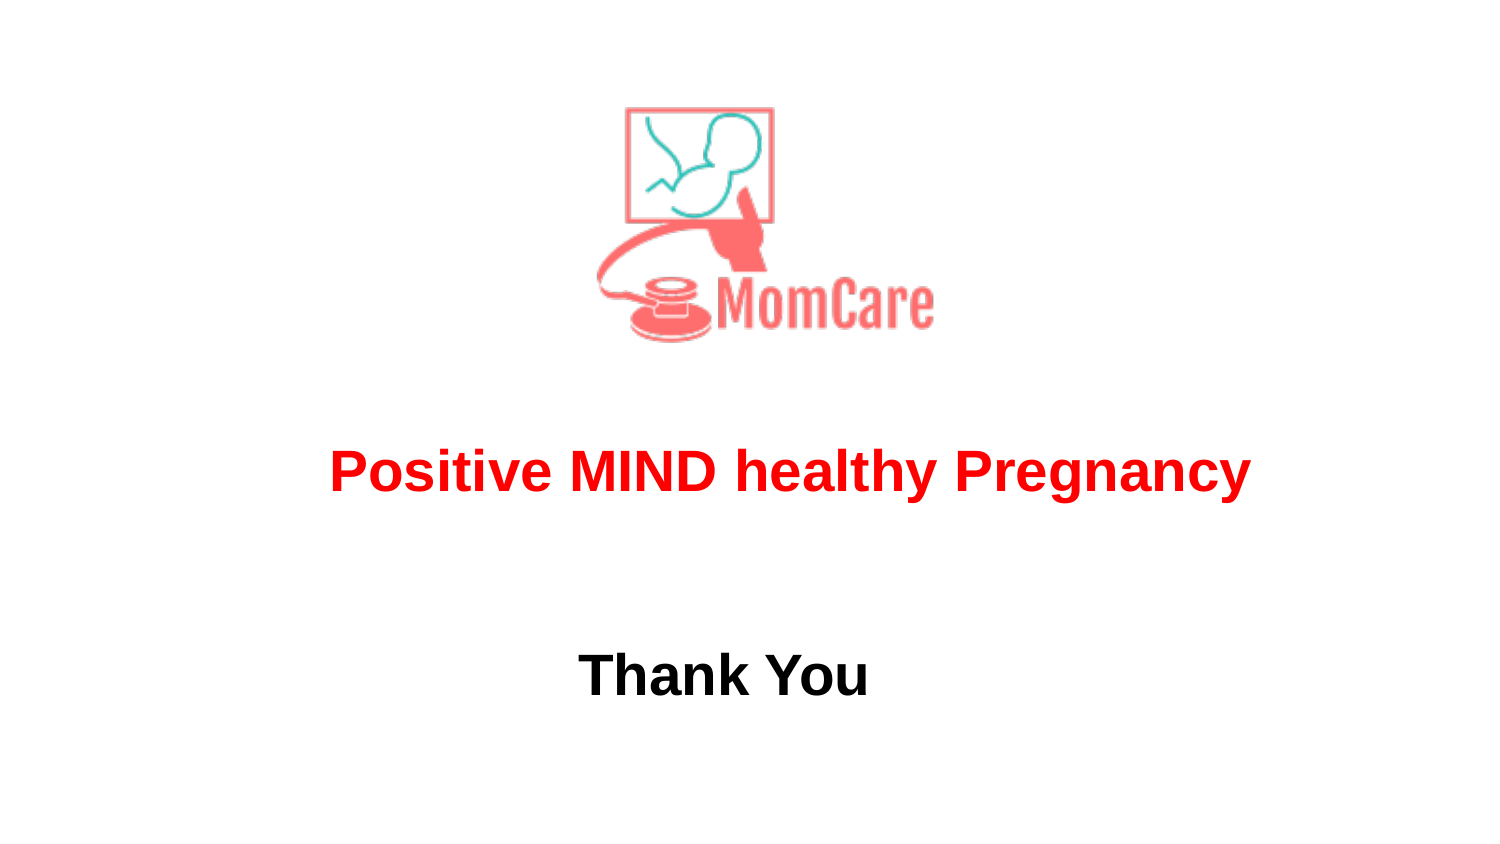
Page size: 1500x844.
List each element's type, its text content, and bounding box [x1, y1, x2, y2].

subtitle Positive MIND healthy Pregnancy [265, 418, 1299, 549]
picture [579, 39, 952, 412]
text_box Thank You [265, 621, 1165, 752]
